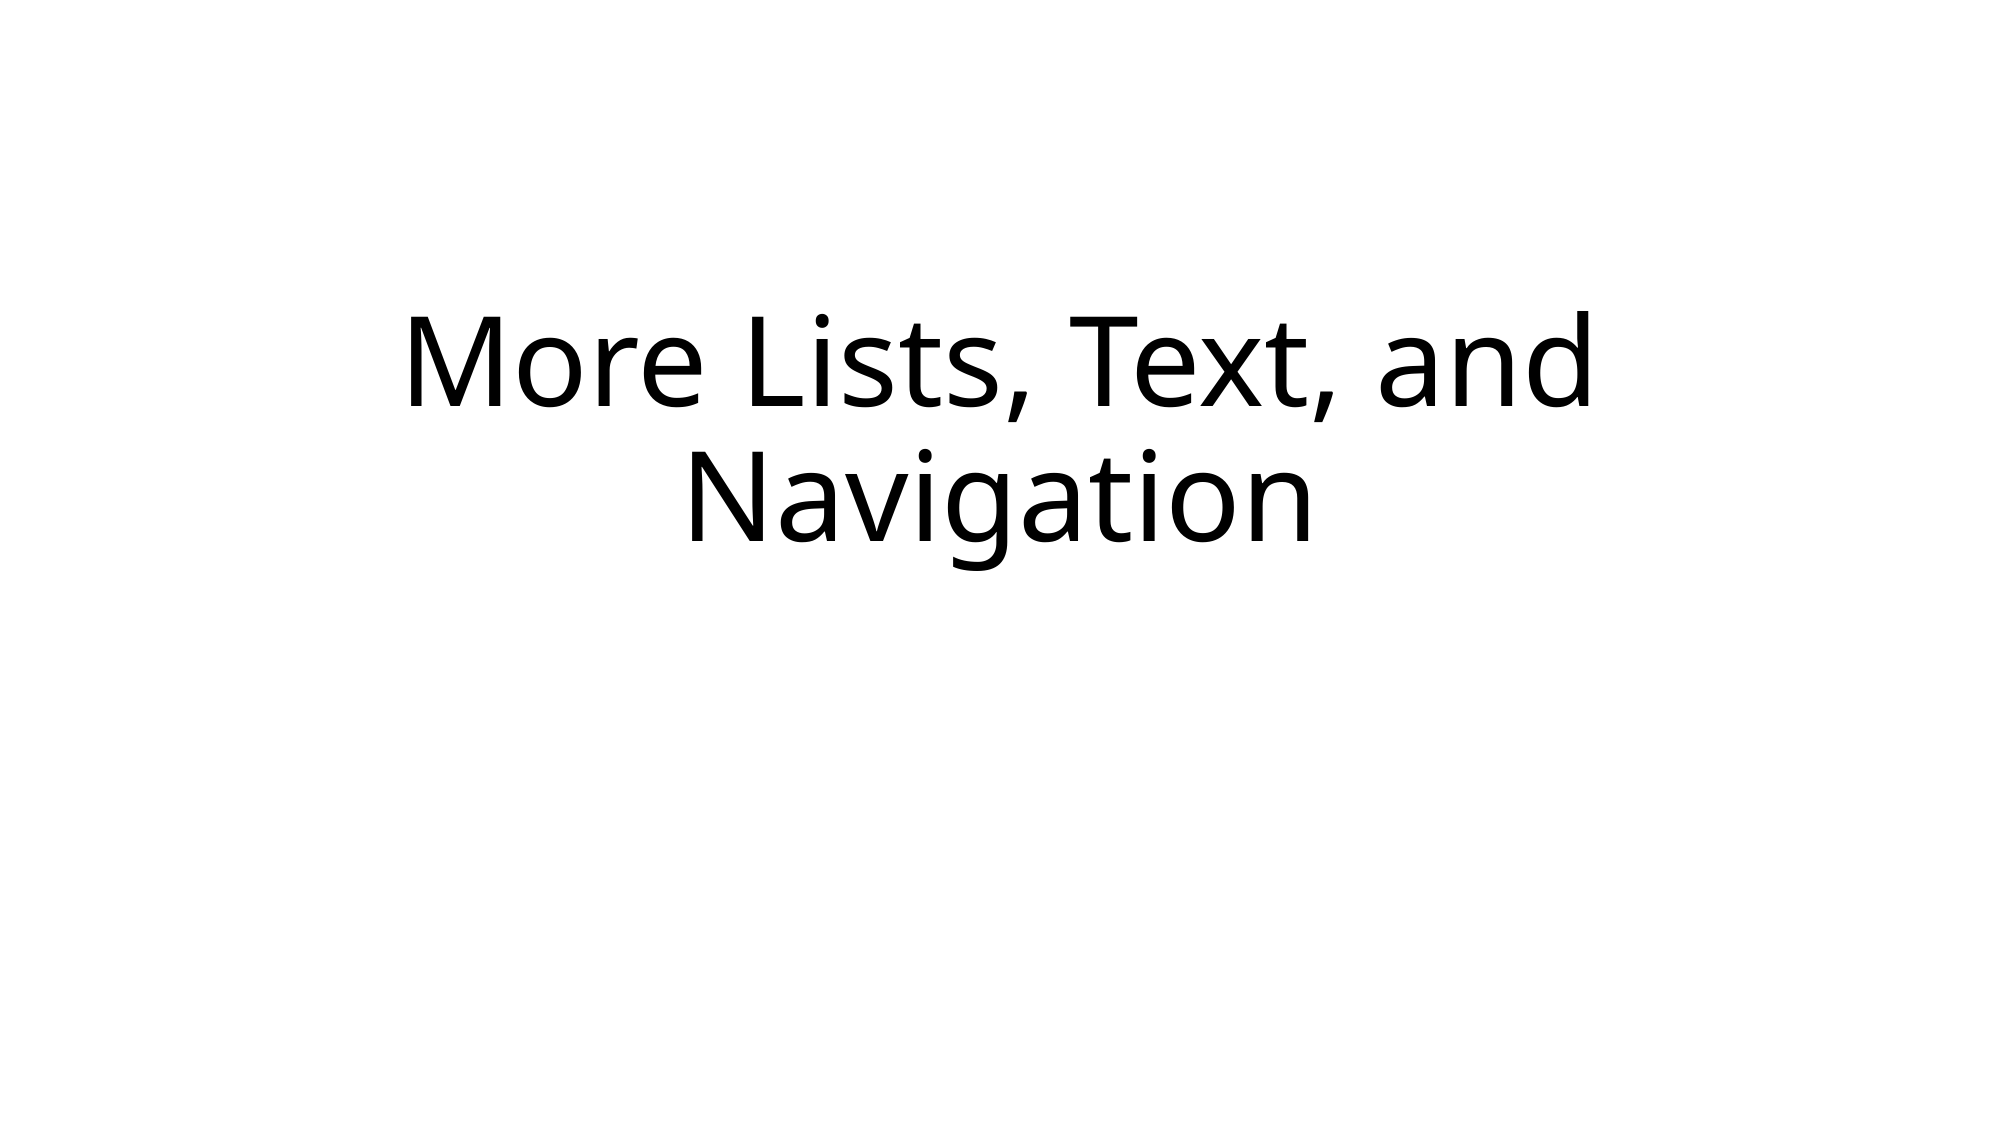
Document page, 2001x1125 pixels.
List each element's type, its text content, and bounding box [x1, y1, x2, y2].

title More Lists, Text, and Navigation [249, 184, 1750, 576]
